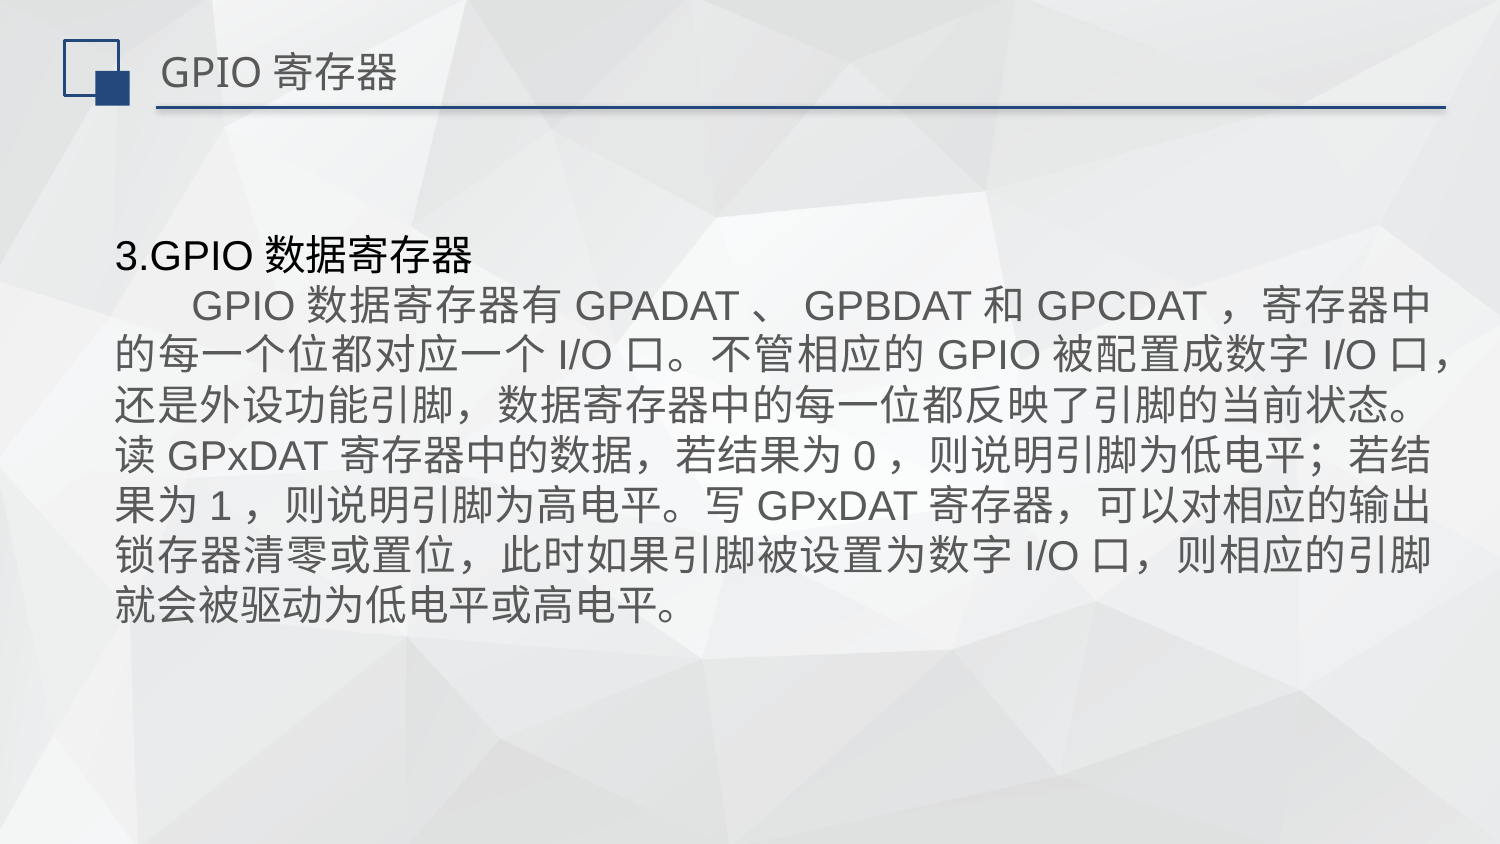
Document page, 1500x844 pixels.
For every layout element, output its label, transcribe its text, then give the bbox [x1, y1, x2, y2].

text_box 3.GPIO数据寄存器 GPIO数据寄存器有GPADAT、GPBDAT和GPCDAT，寄存器中的每一个位都对应一个I/O口。不管相应的GPIO被配置成数字I/O口，还是外设功能引脚，数据寄存器中的每一位都反映了引脚的当前状态。读GPxDAT寄存器中的数据，若结果为0，则说明引脚为低电平；若结果为1，则说明引脚为高电平。写GPxDAT寄存器，可以对相应的输出锁存器清零或置位，此时如果引脚被设置为数字I/O口，则相应的引脚就会被驱动为低电平或高电平。 [100, 220, 1447, 636]
picture [0, 0, 1500, 844]
title GPIO寄存器 [148, 43, 1117, 99]
